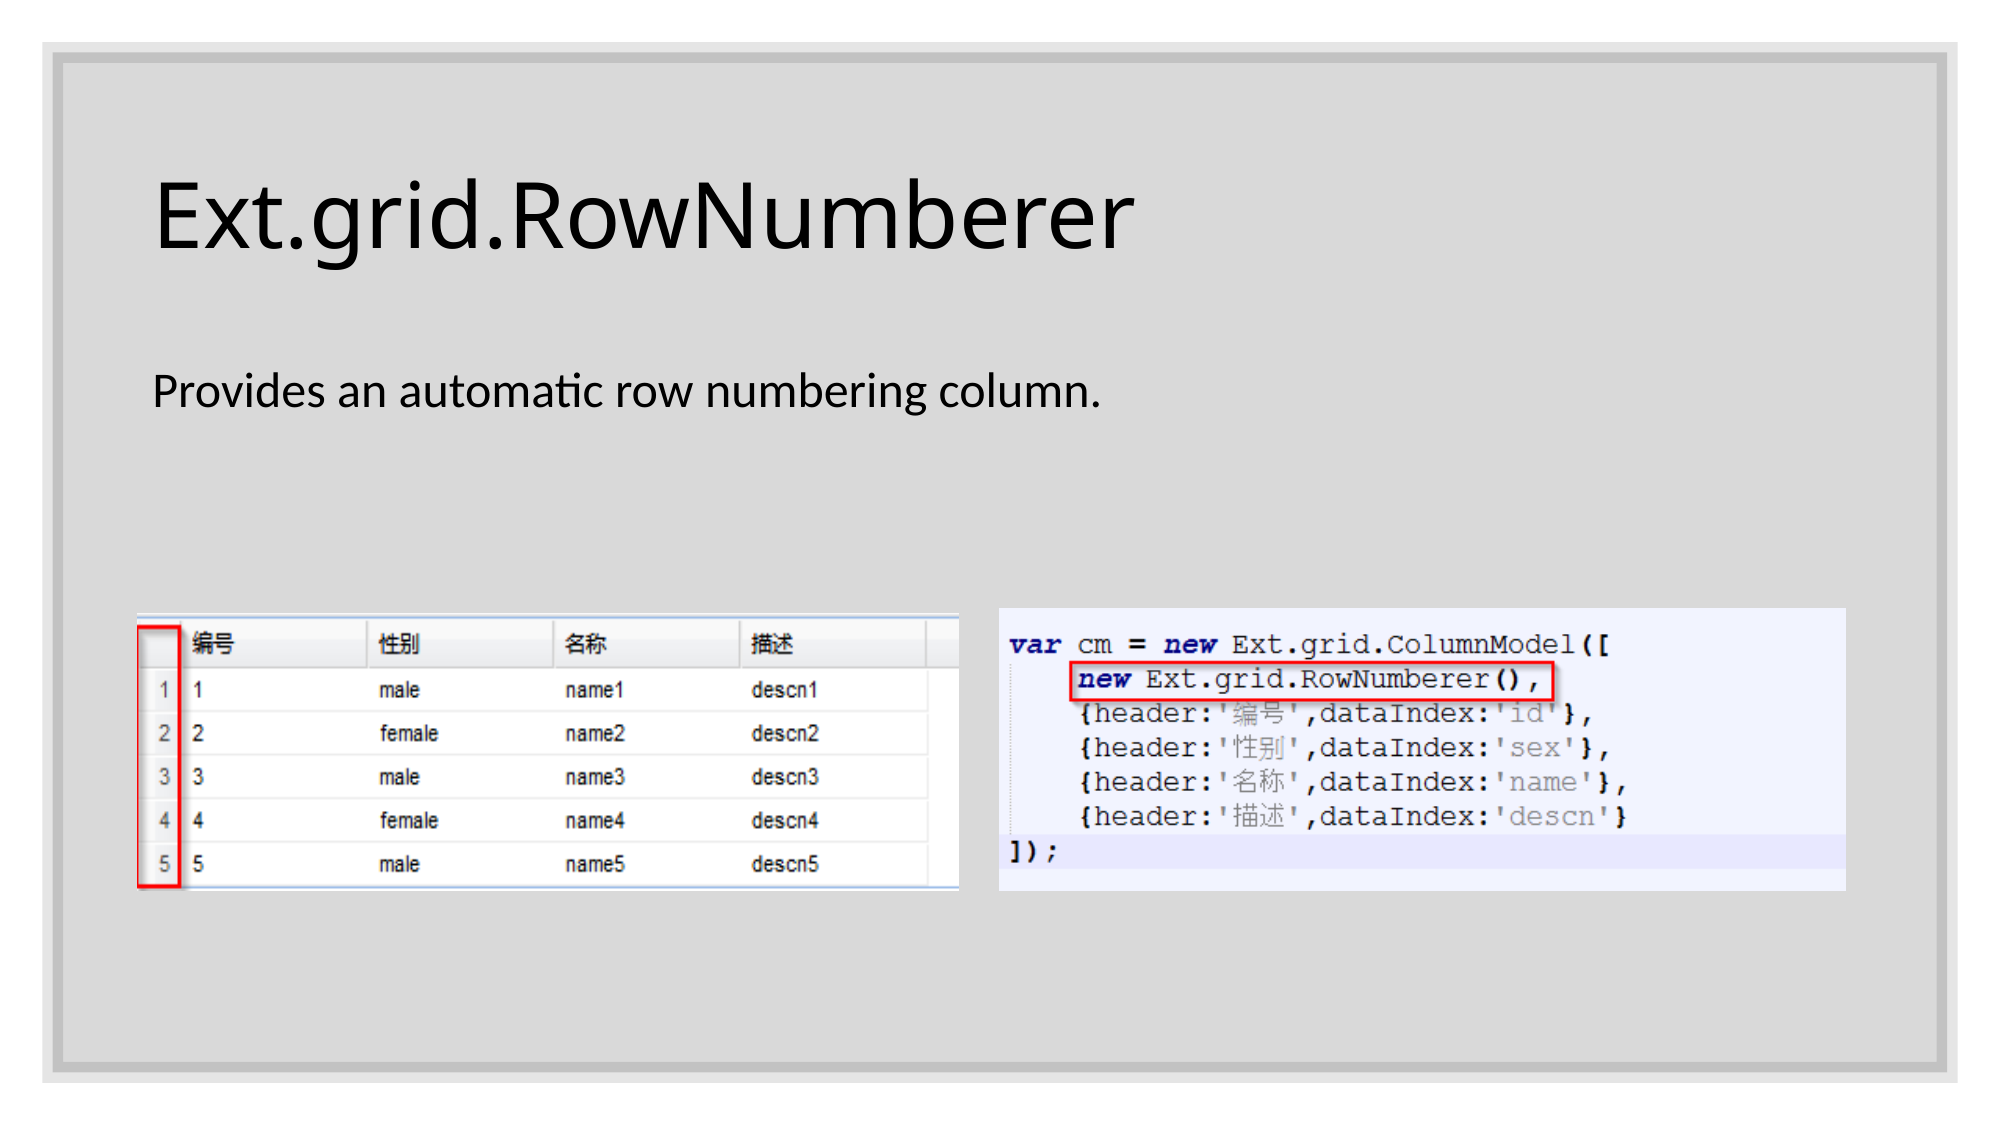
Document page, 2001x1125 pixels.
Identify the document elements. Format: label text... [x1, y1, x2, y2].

picture [137, 613, 959, 891]
title Ext.grid.RowNumberer [137, 109, 1863, 328]
list Provides an automatic row numbering column. [137, 357, 1948, 980]
picture [999, 607, 1846, 891]
text_box [52, 51, 1948, 1073]
